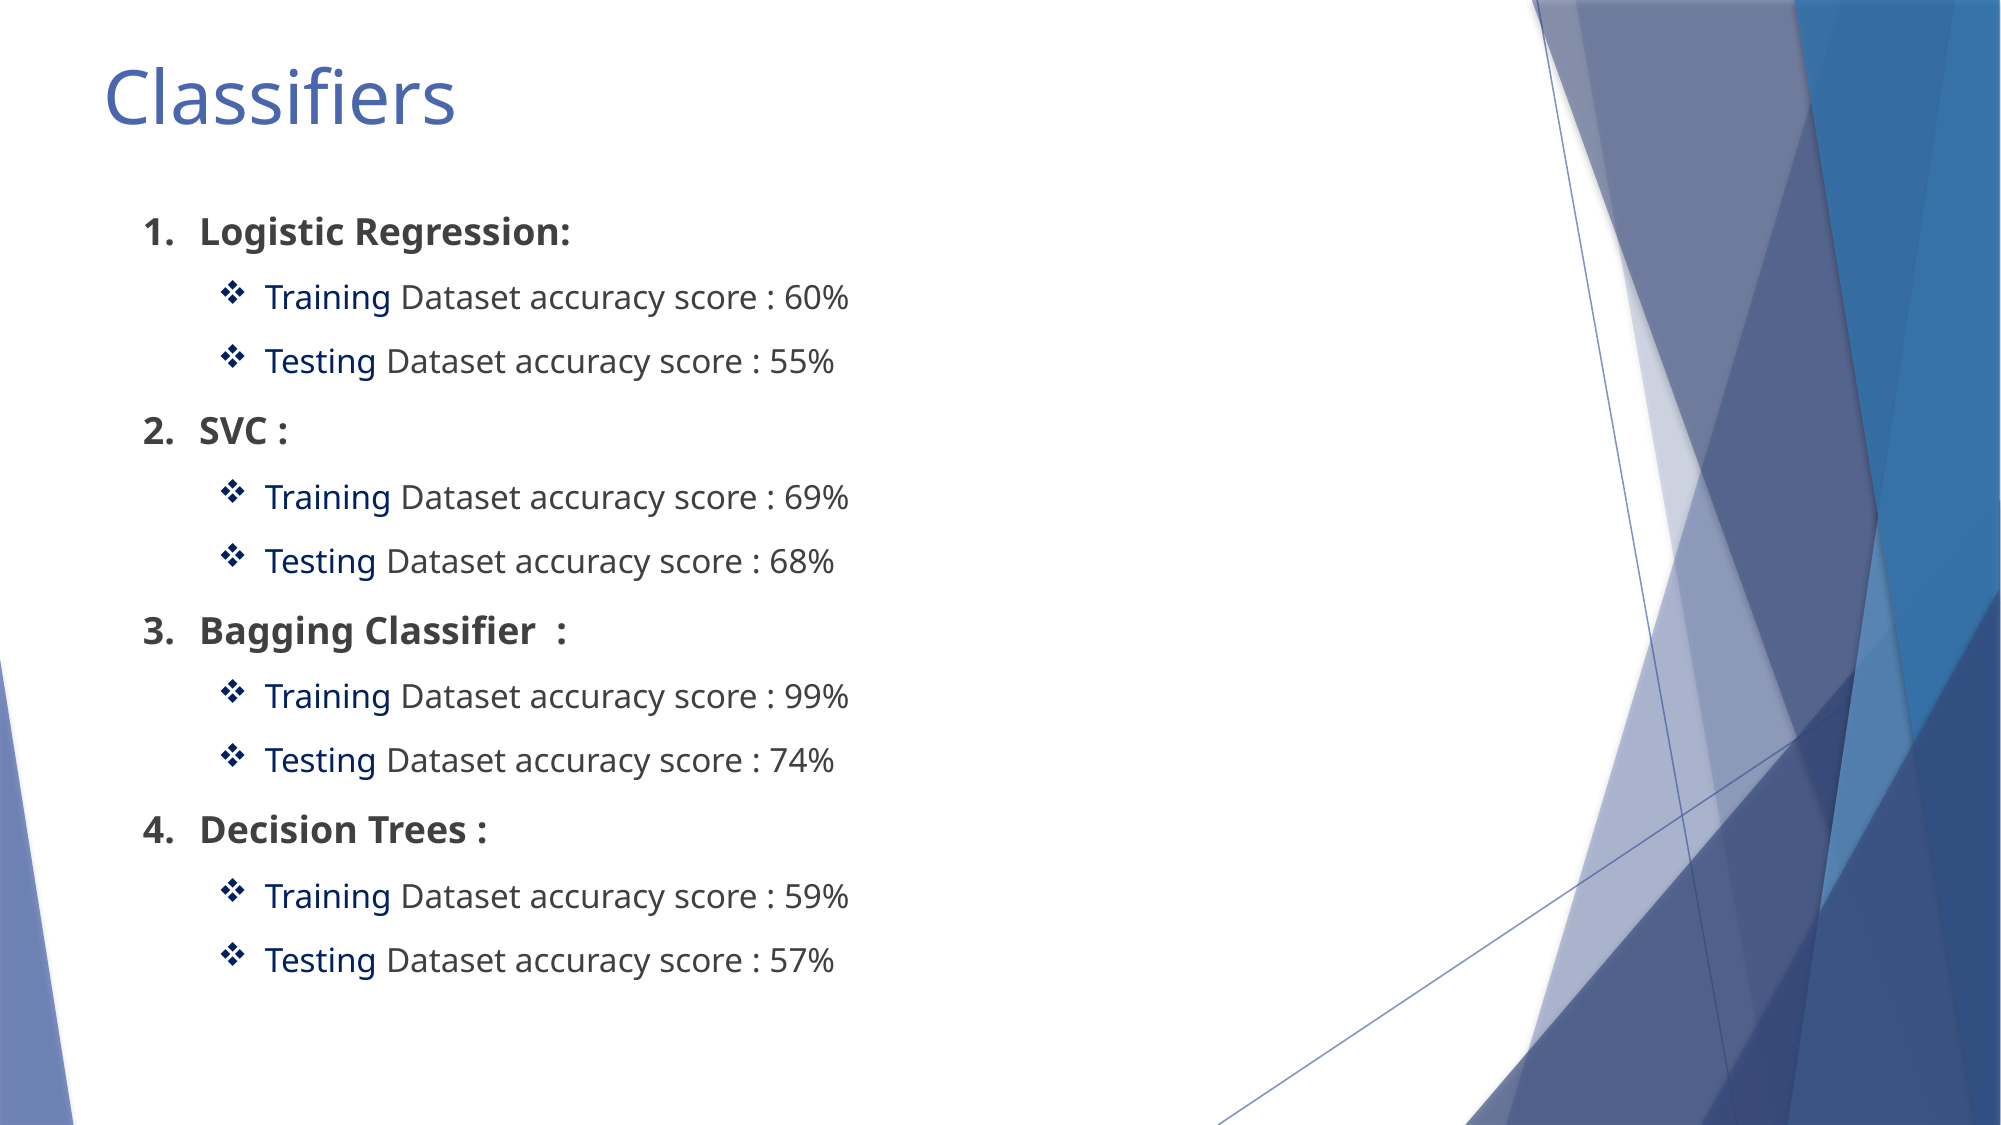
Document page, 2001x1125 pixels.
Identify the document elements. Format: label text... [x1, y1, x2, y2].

title Classifiers [88, 41, 1499, 147]
list Logistic Regression: Training Dataset accuracy score : 60% Testing Dataset accuracy score : 55% SVC : Training Dataset accuracy score : 69% Testing Dataset accuracy score : 68% Bagging Classifier : Training Dataset accuracy score : 99% Testing Dataset accuracy score : 74% Decision Trees : Training Dataset accuracy score : 59% Testing Dataset accuracy score : 57% [127, 173, 1515, 1084]
